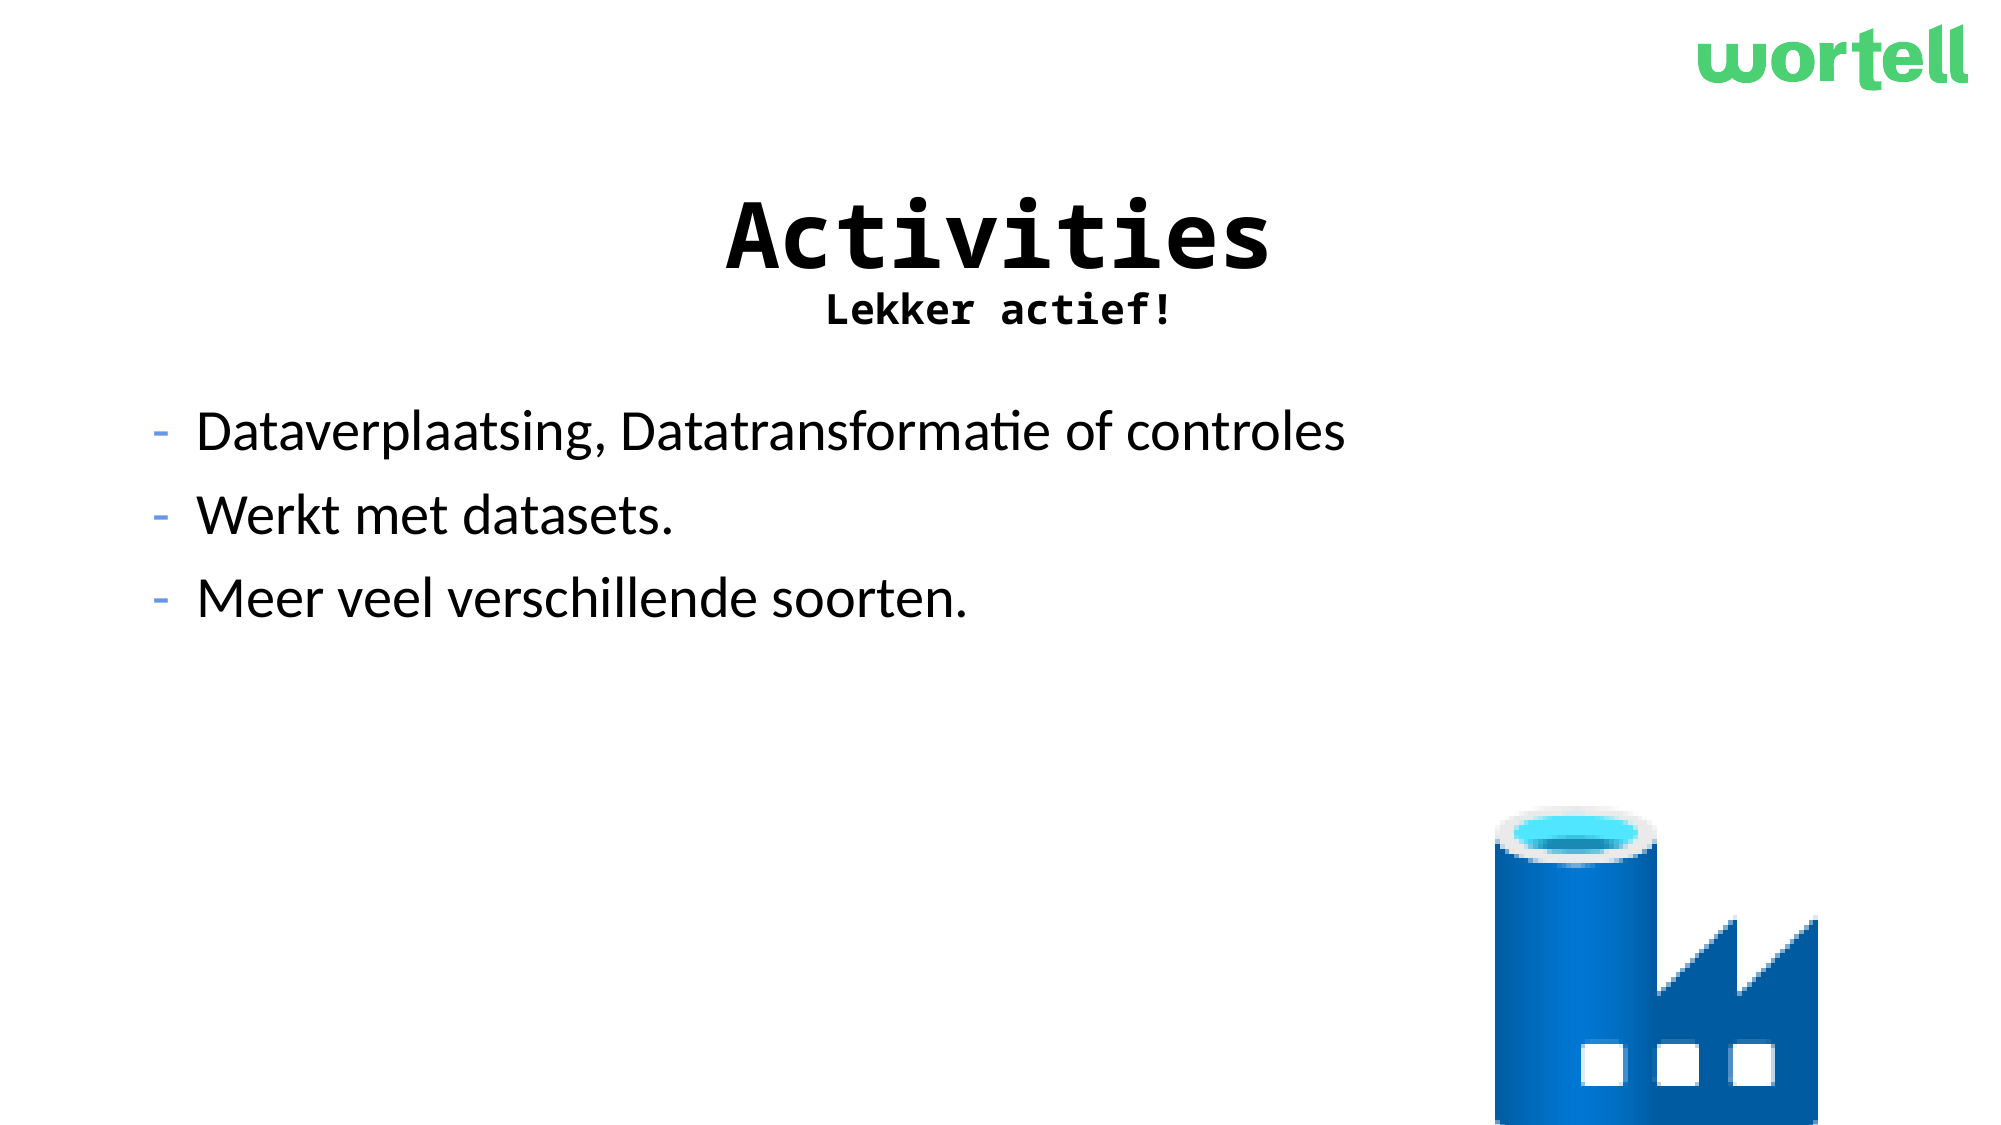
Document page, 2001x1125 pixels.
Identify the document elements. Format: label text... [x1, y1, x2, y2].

picture [1696, 22, 1970, 92]
picture [1486, 797, 1828, 1125]
title Activities Lekker actief! [137, 152, 1863, 371]
text_box - Dataverplaatsing, Datatransformatie of controles - Werkt met datasets. - Meer veel verschillende soorten. [137, 392, 1930, 1014]
